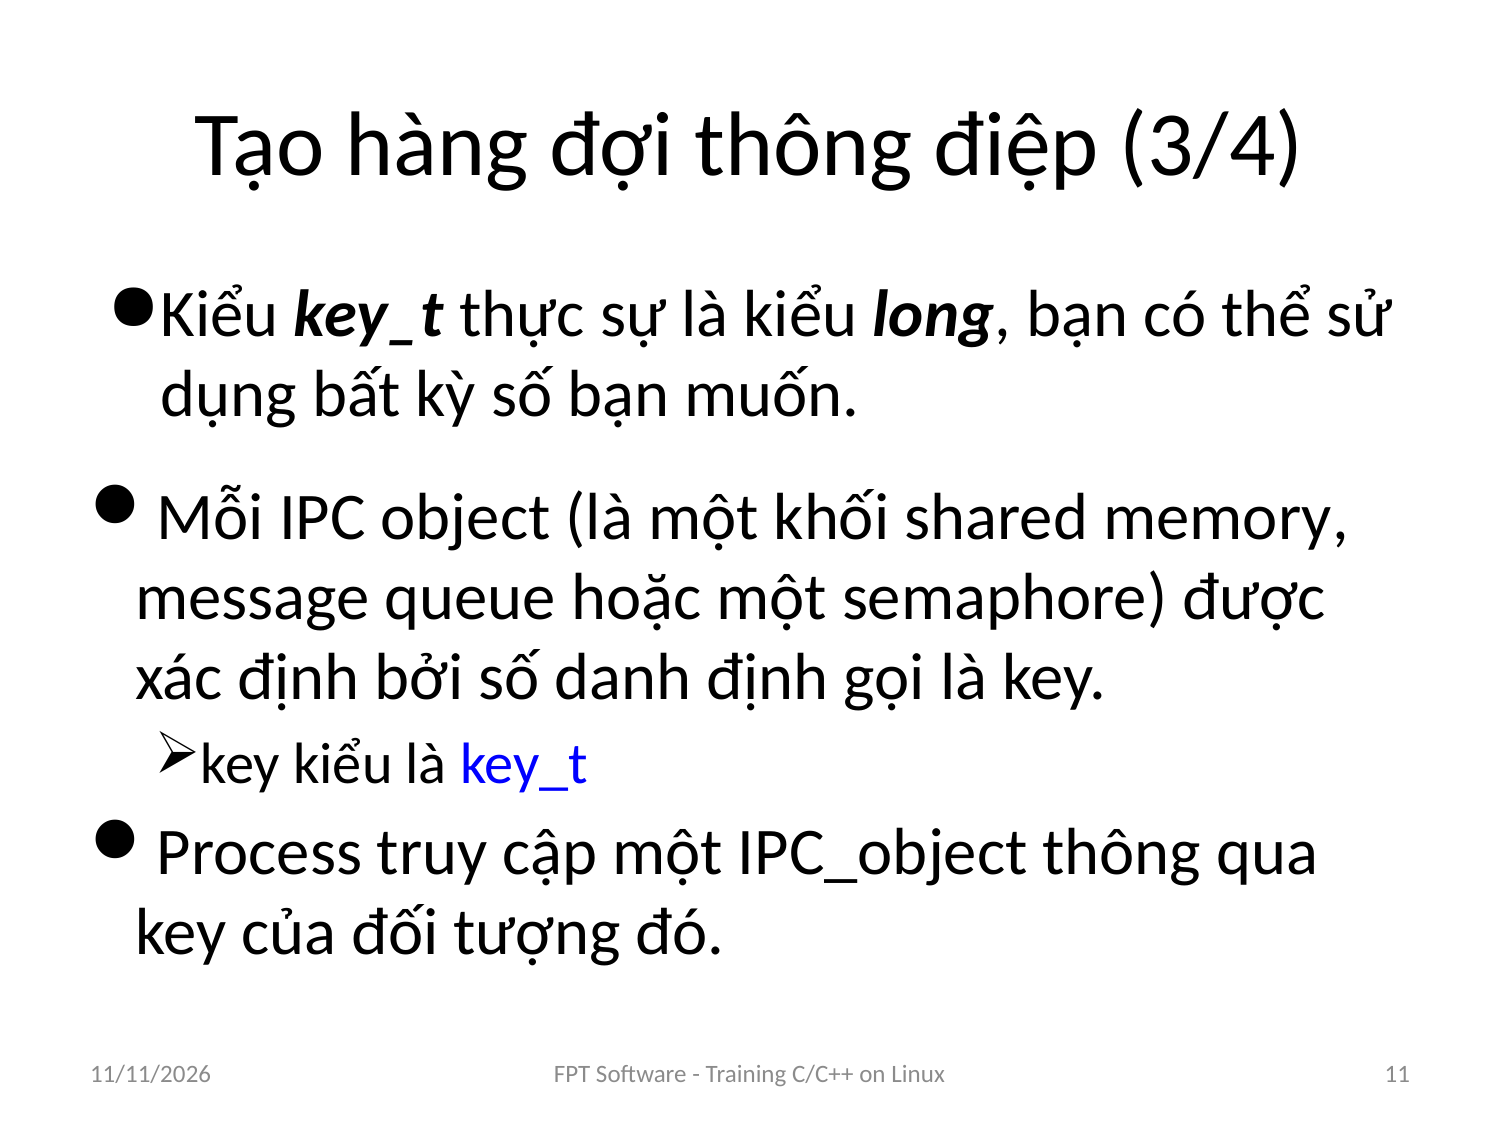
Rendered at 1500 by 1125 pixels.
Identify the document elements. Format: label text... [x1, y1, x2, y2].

title Tạo hàng đợi thông điệp (3/4) [75, 45, 1425, 233]
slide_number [75, 1042, 425, 1103]
slide_number 11 [1074, 1042, 1425, 1103]
footer FPT Software - Training C/C++ on Linux [512, 1042, 988, 1103]
list Kiểu key_t thực sự là kiểu long, bạn có thể sử dụng bất kỳ số bạn muốn. Mỗi IPC object (là một khối shared memory, message queue hoặc một semaphore) được xác định bởi số danh định gọi là key. key kiểu là key_t Process truy cập một IPC_object thông qua key của đối tượng đó. [75, 262, 1425, 1005]
